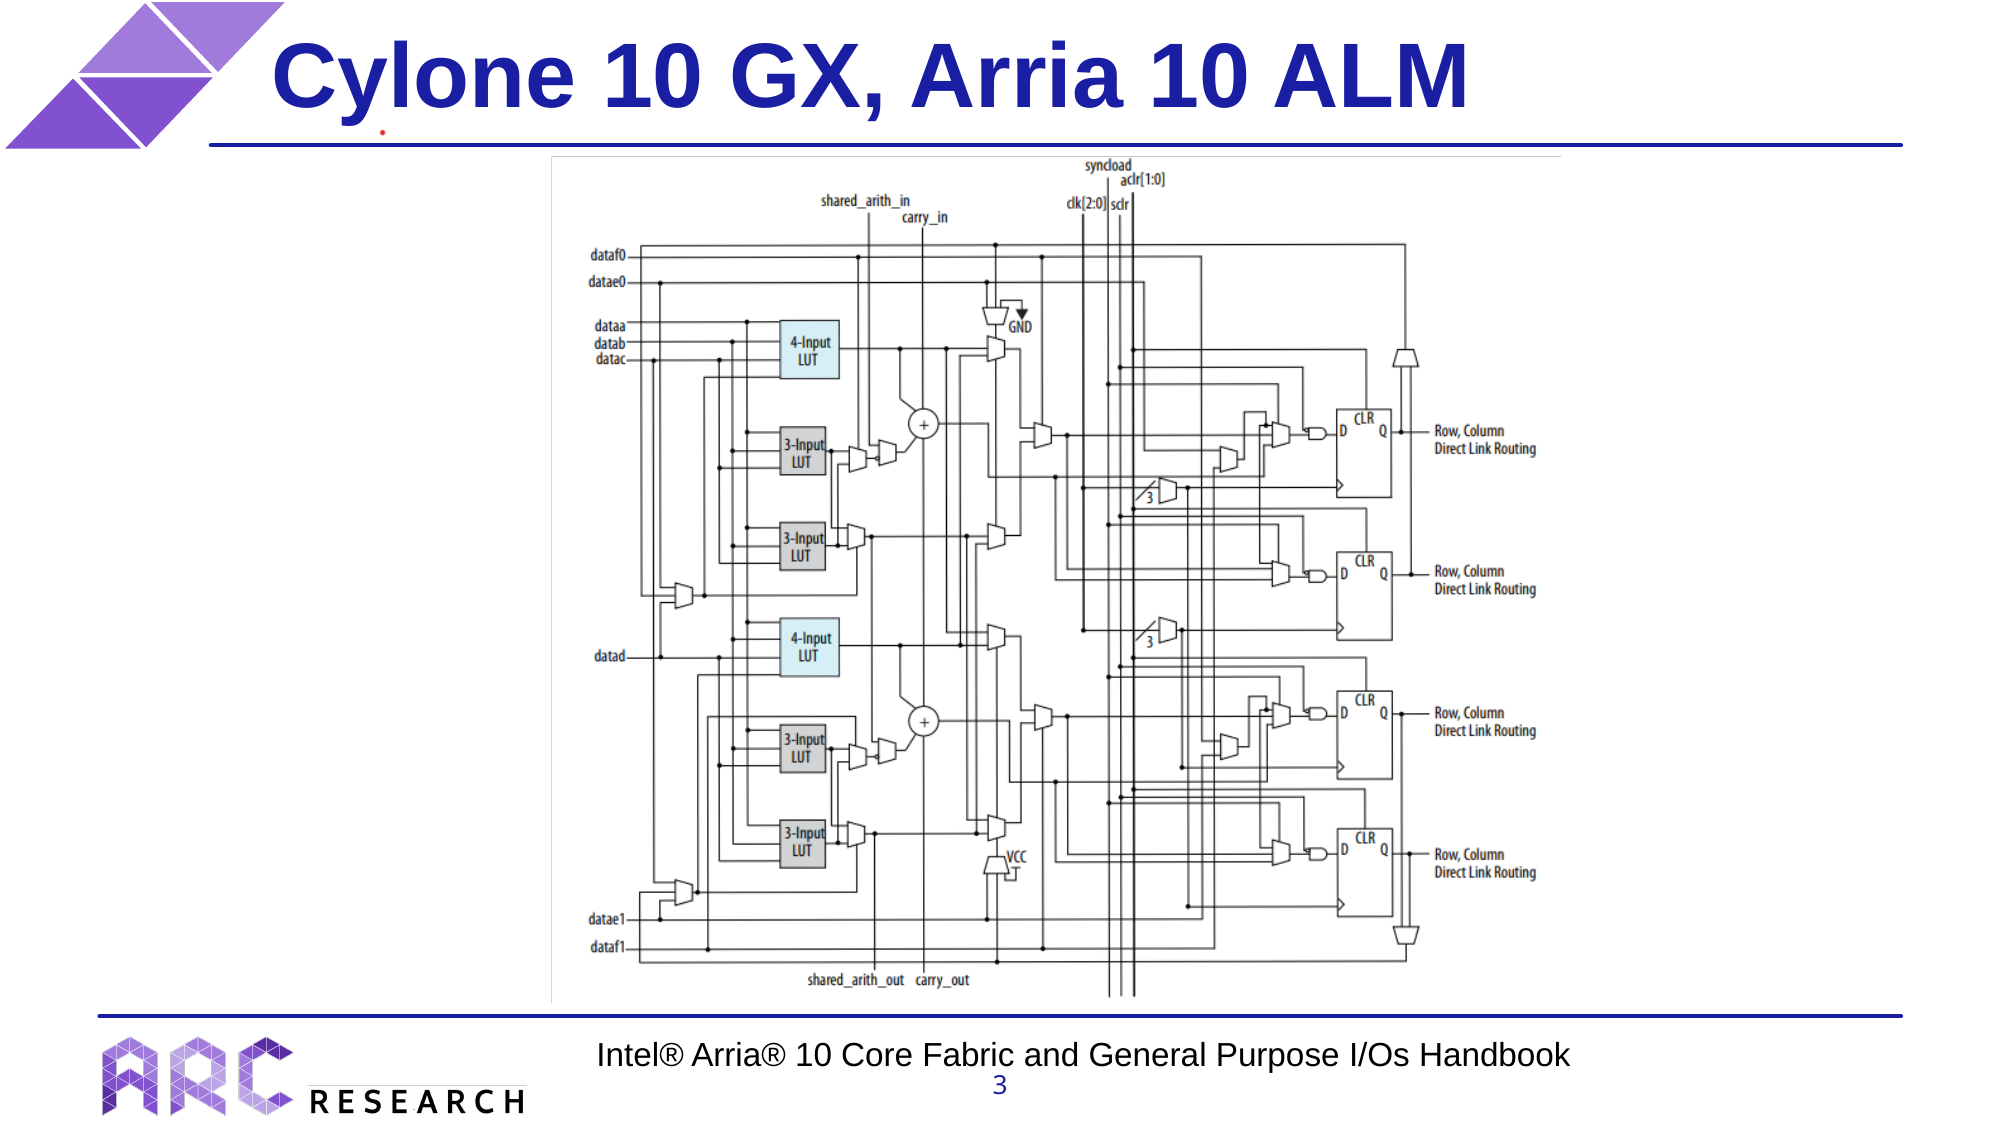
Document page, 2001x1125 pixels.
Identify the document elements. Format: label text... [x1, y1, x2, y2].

picture [307, 1083, 527, 1116]
title Cylone 10 GX, Arria 10 ALM [249, 0, 1796, 143]
picture [99, 1036, 296, 1119]
slide_number 3 [992, 1067, 1008, 1101]
picture [378, 129, 1562, 1003]
text_box Intel® Arria® 10 Core Fabric and General Purpose I/Os Handbook [588, 1024, 1792, 1081]
